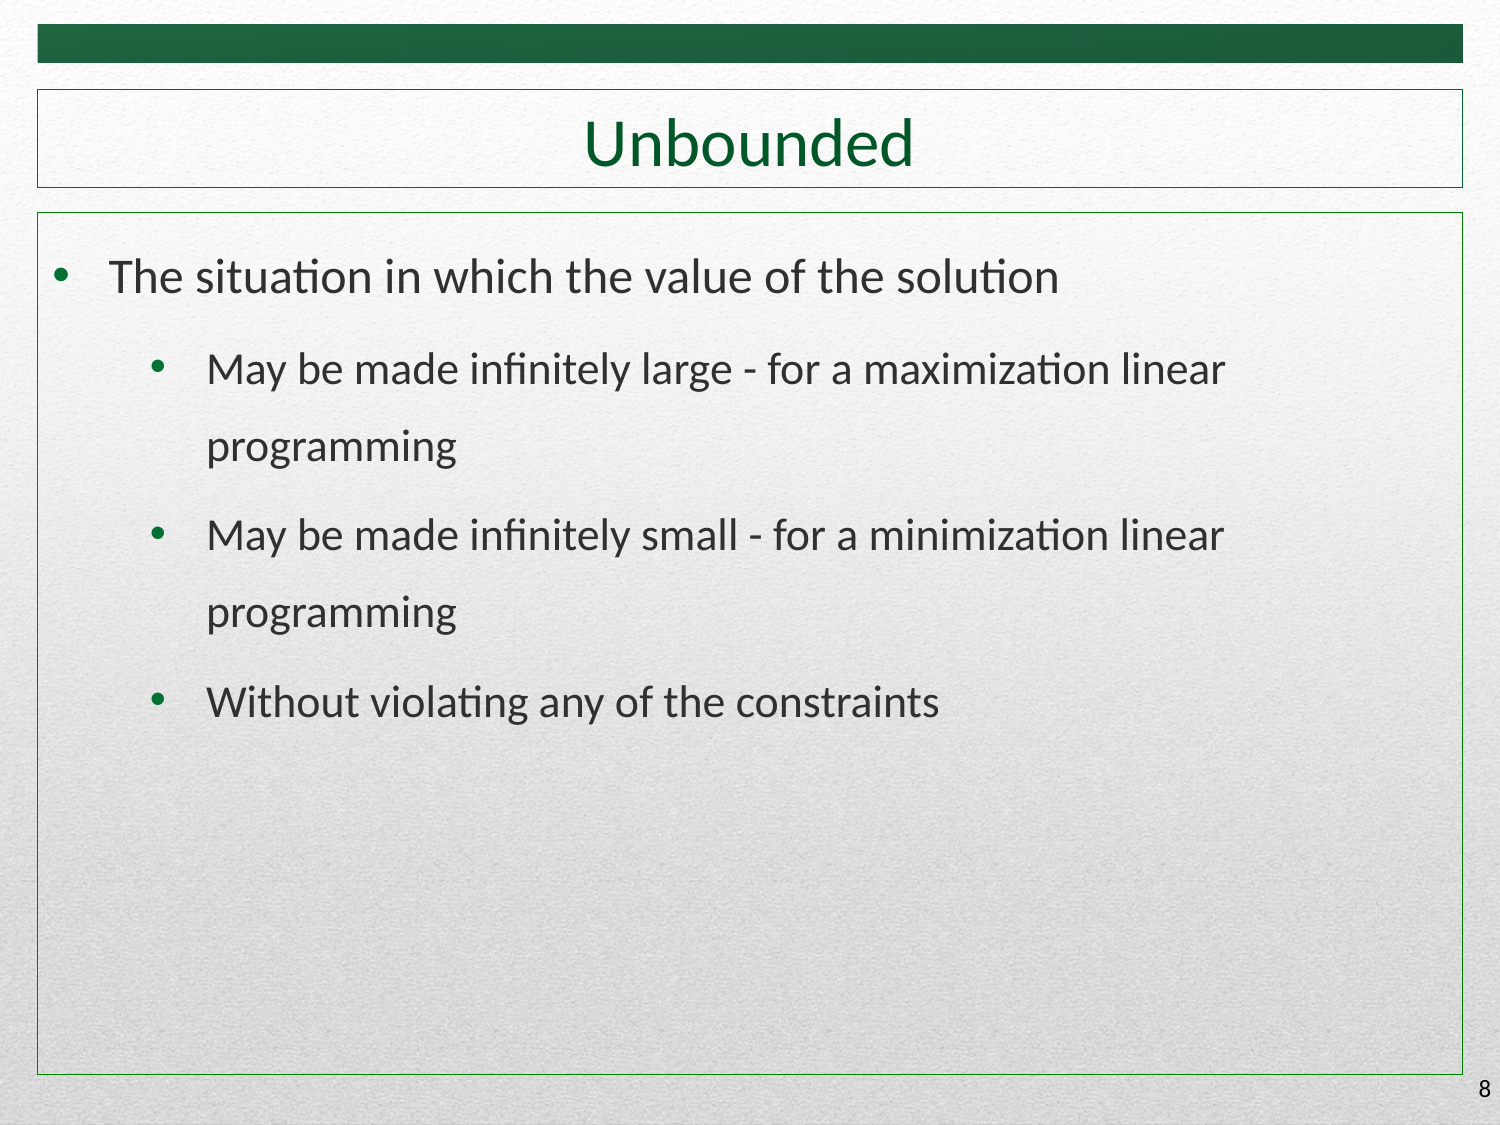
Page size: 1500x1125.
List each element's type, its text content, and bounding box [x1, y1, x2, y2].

title Unbounded [37, 89, 1463, 188]
slide_number 8 [1381, 1065, 1500, 1125]
picture [37, 24, 1463, 63]
text_box The situation in which the value of the solution May be made infinitely large - for a maximization linear programming May be made infinitely small - for a minimization linear programming Without violating any of the constraints [37, 212, 1463, 1075]
